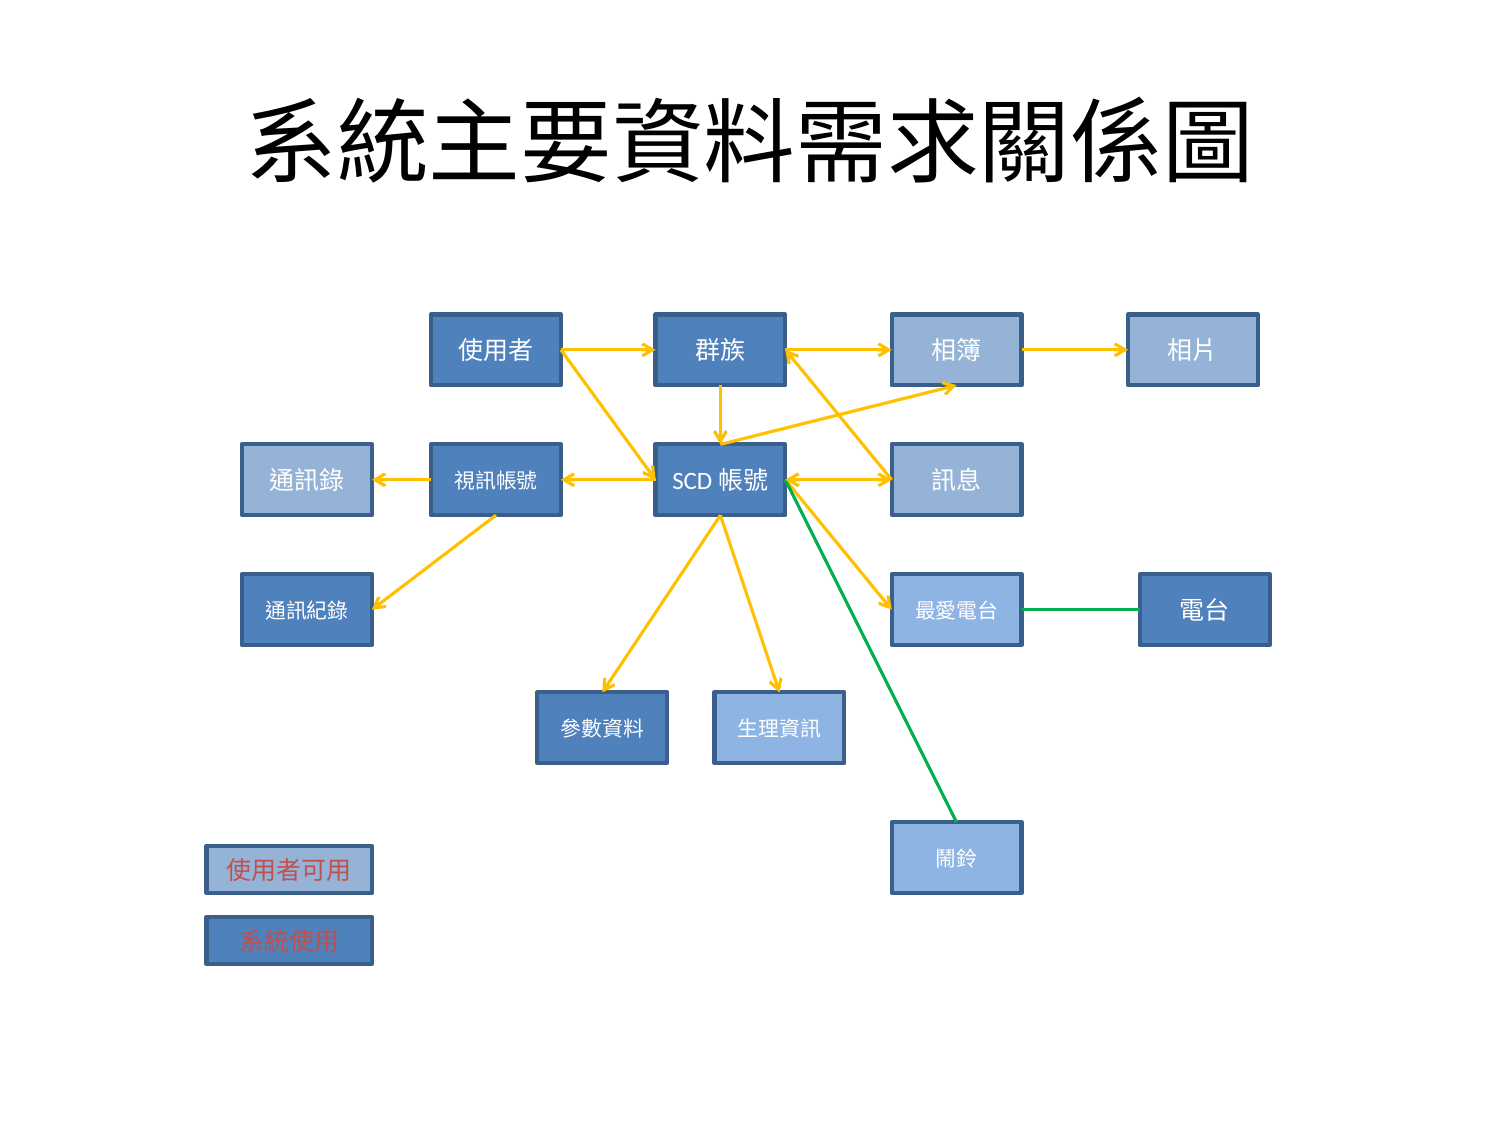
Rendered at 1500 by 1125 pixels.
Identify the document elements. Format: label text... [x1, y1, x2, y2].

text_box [785, 453, 892, 477]
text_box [720, 385, 957, 445]
text_box 生理資訊 [712, 700, 780, 765]
text_box 鬧鈴 [890, 820, 1024, 895]
text_box 使用者 [429, 312, 563, 387]
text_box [602, 514, 721, 693]
text_box SCD帳號 [653, 442, 780, 514]
text_box 參數資料 [535, 690, 669, 765]
text_box 群族 [653, 312, 787, 387]
text_box 通訊錄 [240, 442, 374, 517]
text_box 視訊帳號 [429, 442, 563, 517]
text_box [785, 349, 892, 383]
text_box 系統使用 [204, 915, 374, 966]
title 系統主要資料需求關係圖 [75, 45, 1425, 233]
text_box 電台 [1138, 572, 1272, 647]
text_box 相片 [1126, 312, 1260, 387]
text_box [371, 514, 497, 610]
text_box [785, 479, 957, 823]
text_box 使用者可用 [204, 844, 374, 895]
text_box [721, 514, 780, 693]
text_box 訊息 [897, 442, 1024, 517]
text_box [560, 349, 656, 480]
text_box 最愛電台 [961, 572, 1024, 647]
text_box 相簿 [890, 312, 1024, 387]
text_box 通訊紀錄 [240, 572, 374, 647]
